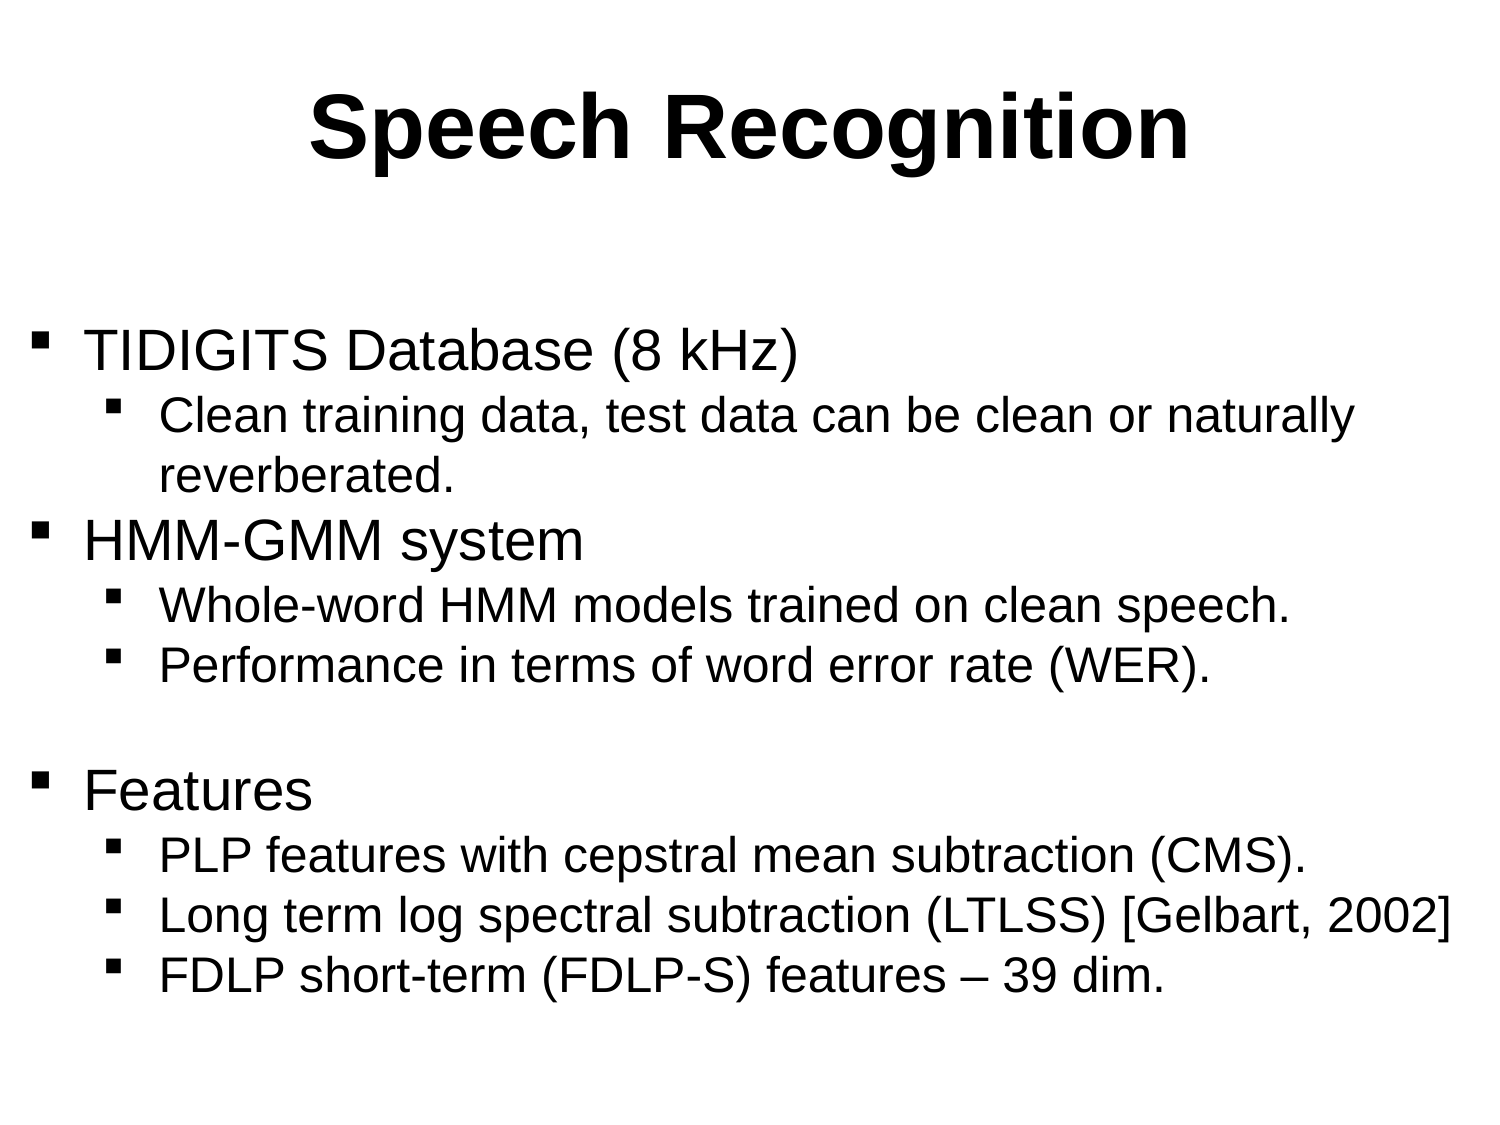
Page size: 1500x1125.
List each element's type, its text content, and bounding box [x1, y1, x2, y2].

title Speech Recognition [75, 24, 1425, 213]
text_box TIDIGITS Database (8 kHz) Clean training data, test data can be clean or naturally reverberated. HMM-GMM system Whole-word HMM models trained on clean speech. Performance in terms of word error rate (WER). Features PLP features with cepstral mean subtraction (CMS). Long term log spectral subtraction (LTLSS) [Gelbart, 2002] FDLP short-term (FDLP-S) features – 39 dim. [12, 304, 1488, 1080]
